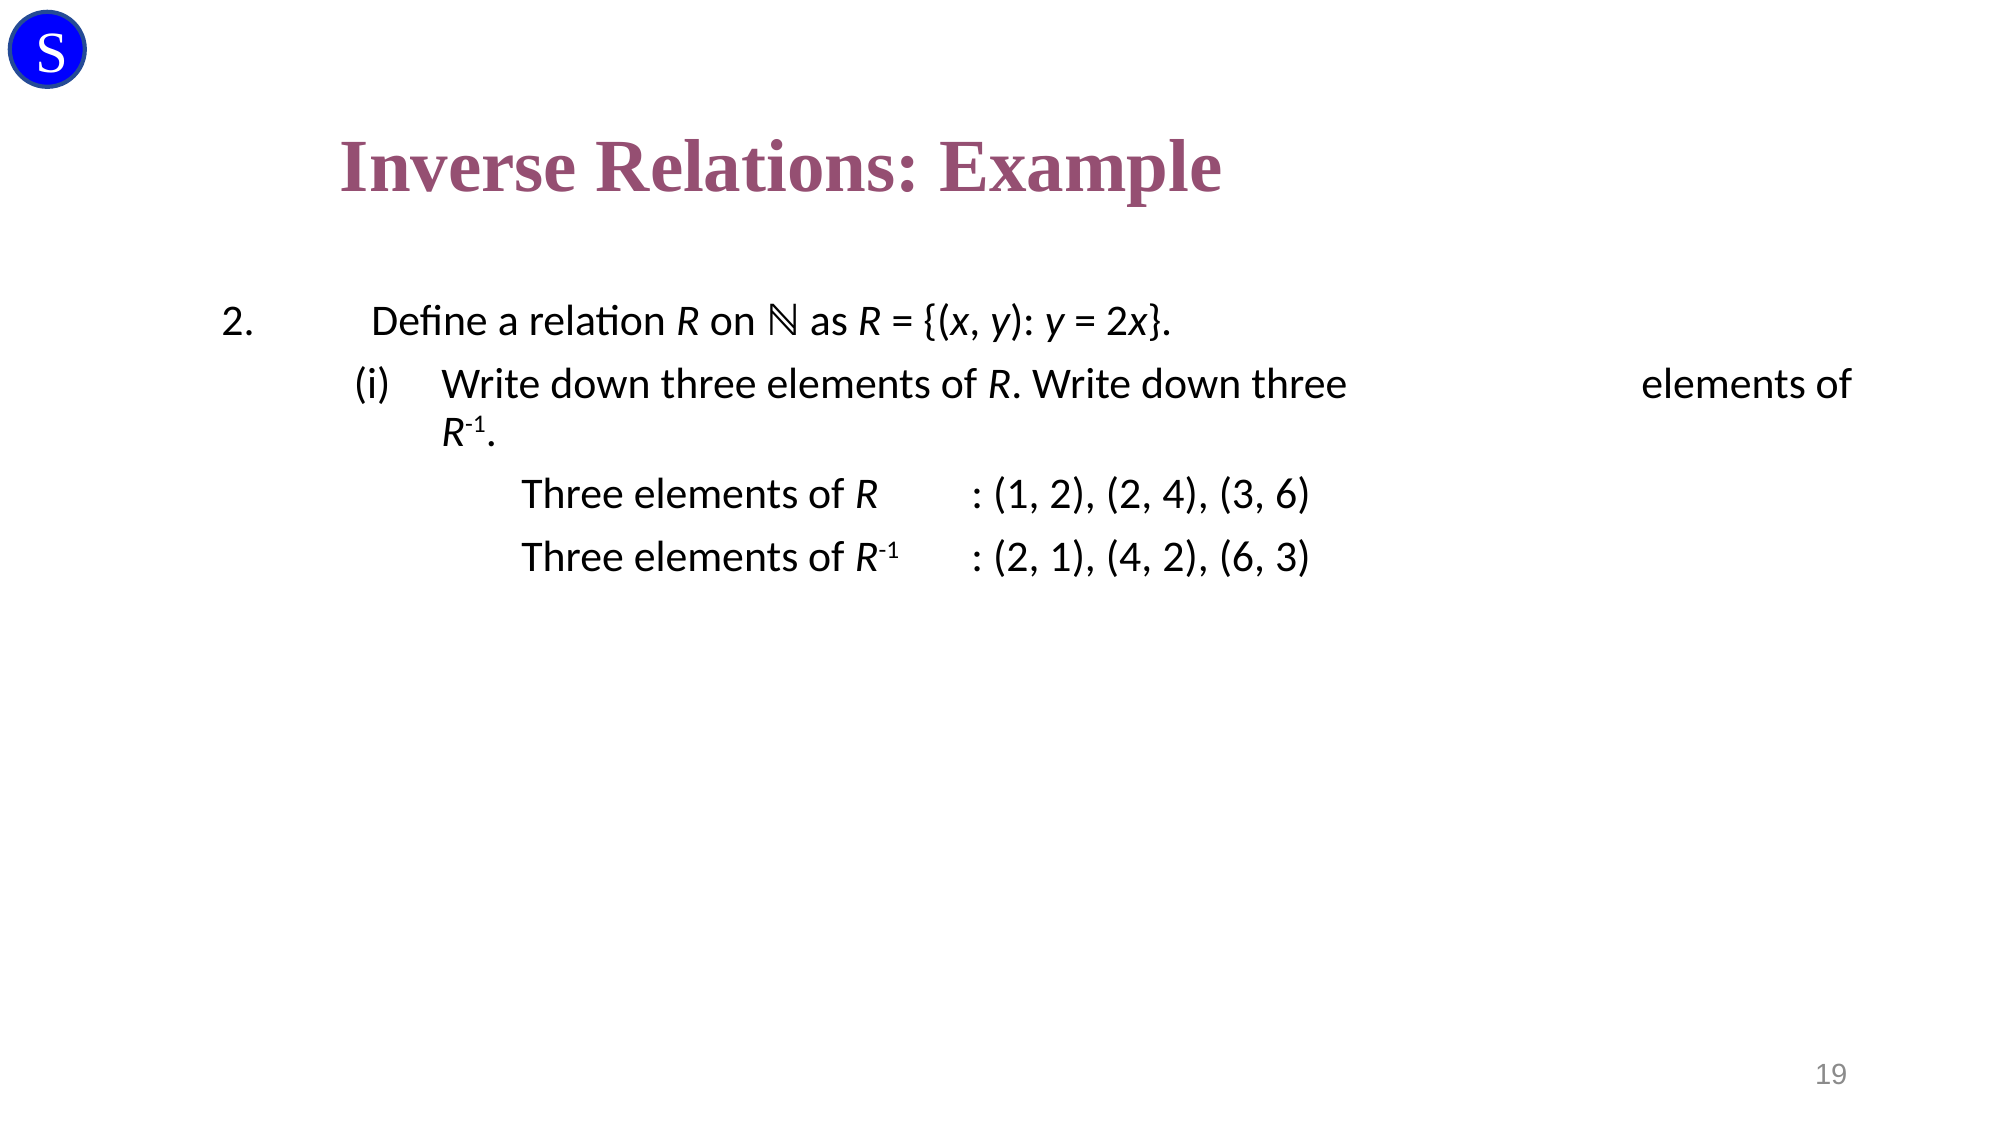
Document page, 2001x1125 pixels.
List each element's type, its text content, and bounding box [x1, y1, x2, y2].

title Inverse Relations: Example [324, 73, 1675, 262]
slide_number 19 [1412, 1042, 1863, 1103]
list 2. Define a relation R on ℕ as R = {(x, y): y = 2x}. (i) Write down three elements of R. Write down three elements of R-1. Three elements of R : (1, 2), (2, 4), (3, 6) Three elements of R-1 : (2, 1), (4, 2), (6, 3) [206, 290, 1886, 1034]
text_box S [9, 11, 85, 87]
